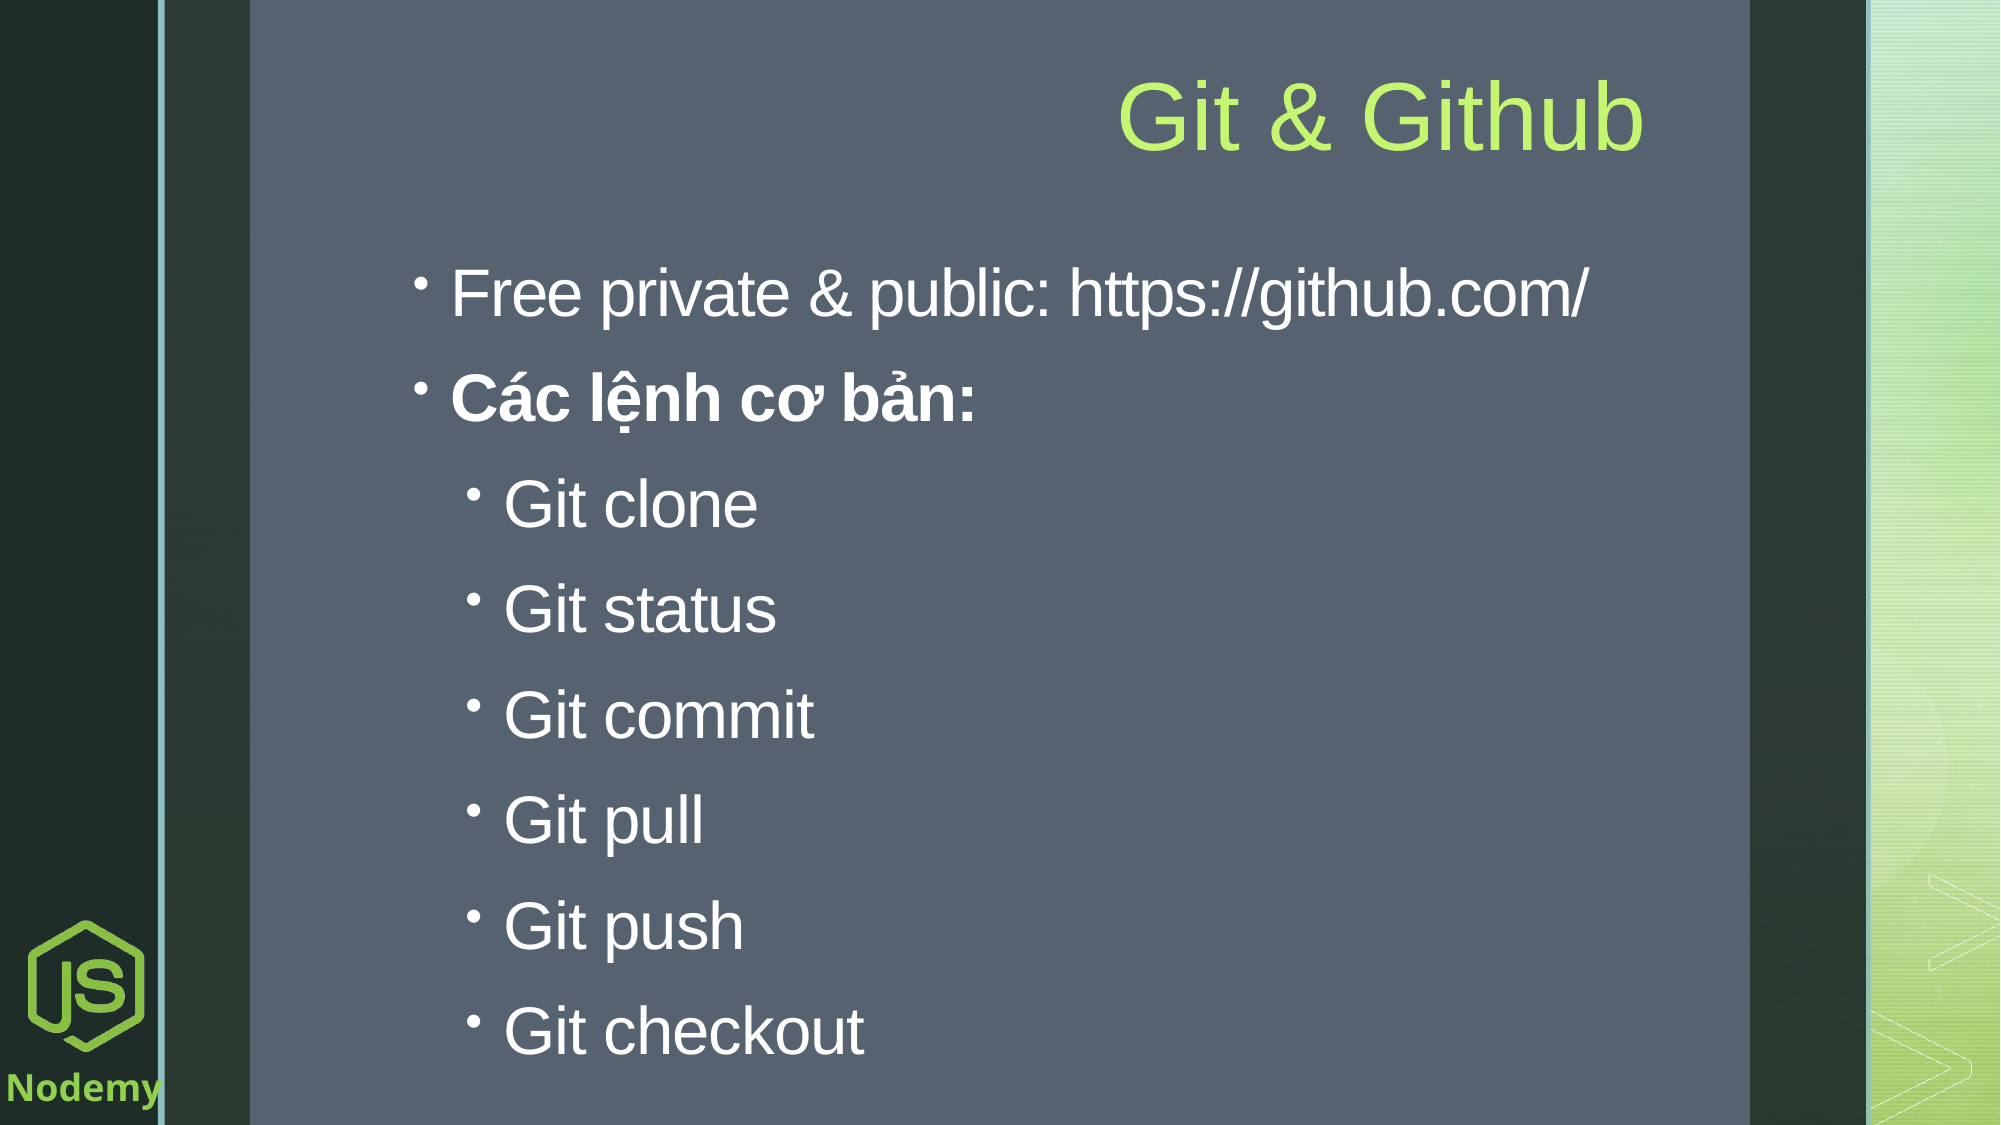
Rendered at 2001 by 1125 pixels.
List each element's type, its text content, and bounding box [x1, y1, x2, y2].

text_box Free private & public: https://github.com/ Các lệnh cơ bản: Git clone Git status Git commit Git pull Git push Git checkout [411, 224, 1721, 1068]
title Git & Github [384, 52, 1649, 243]
text_box [249, 0, 1750, 1125]
picture [0, 903, 164, 1061]
picture [1871, 0, 2001, 1125]
